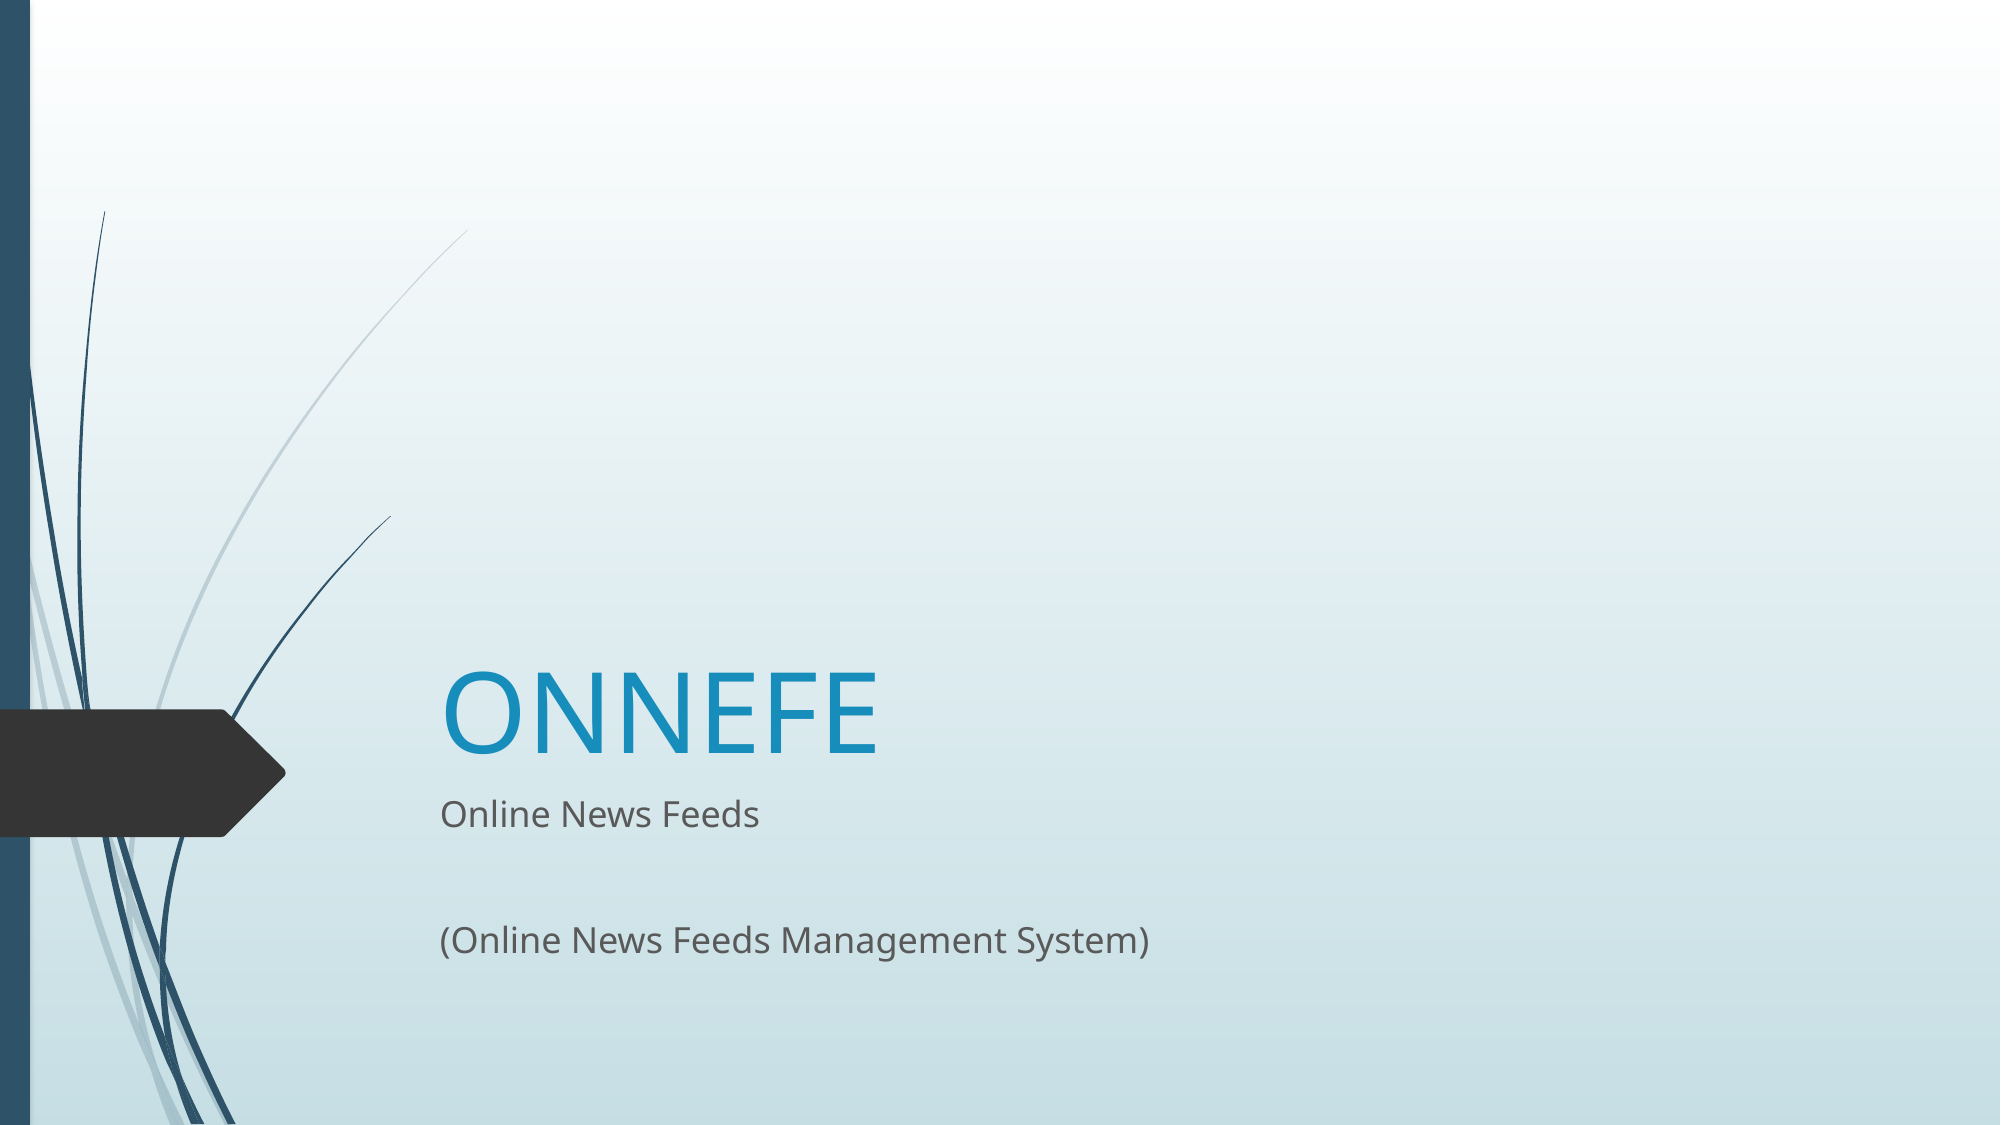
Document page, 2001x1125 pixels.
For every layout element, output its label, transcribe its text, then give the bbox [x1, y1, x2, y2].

subtitle Online News Feeds (Online News Feeds Management System) [424, 783, 1888, 969]
title ONNEFE [424, 412, 1888, 783]
